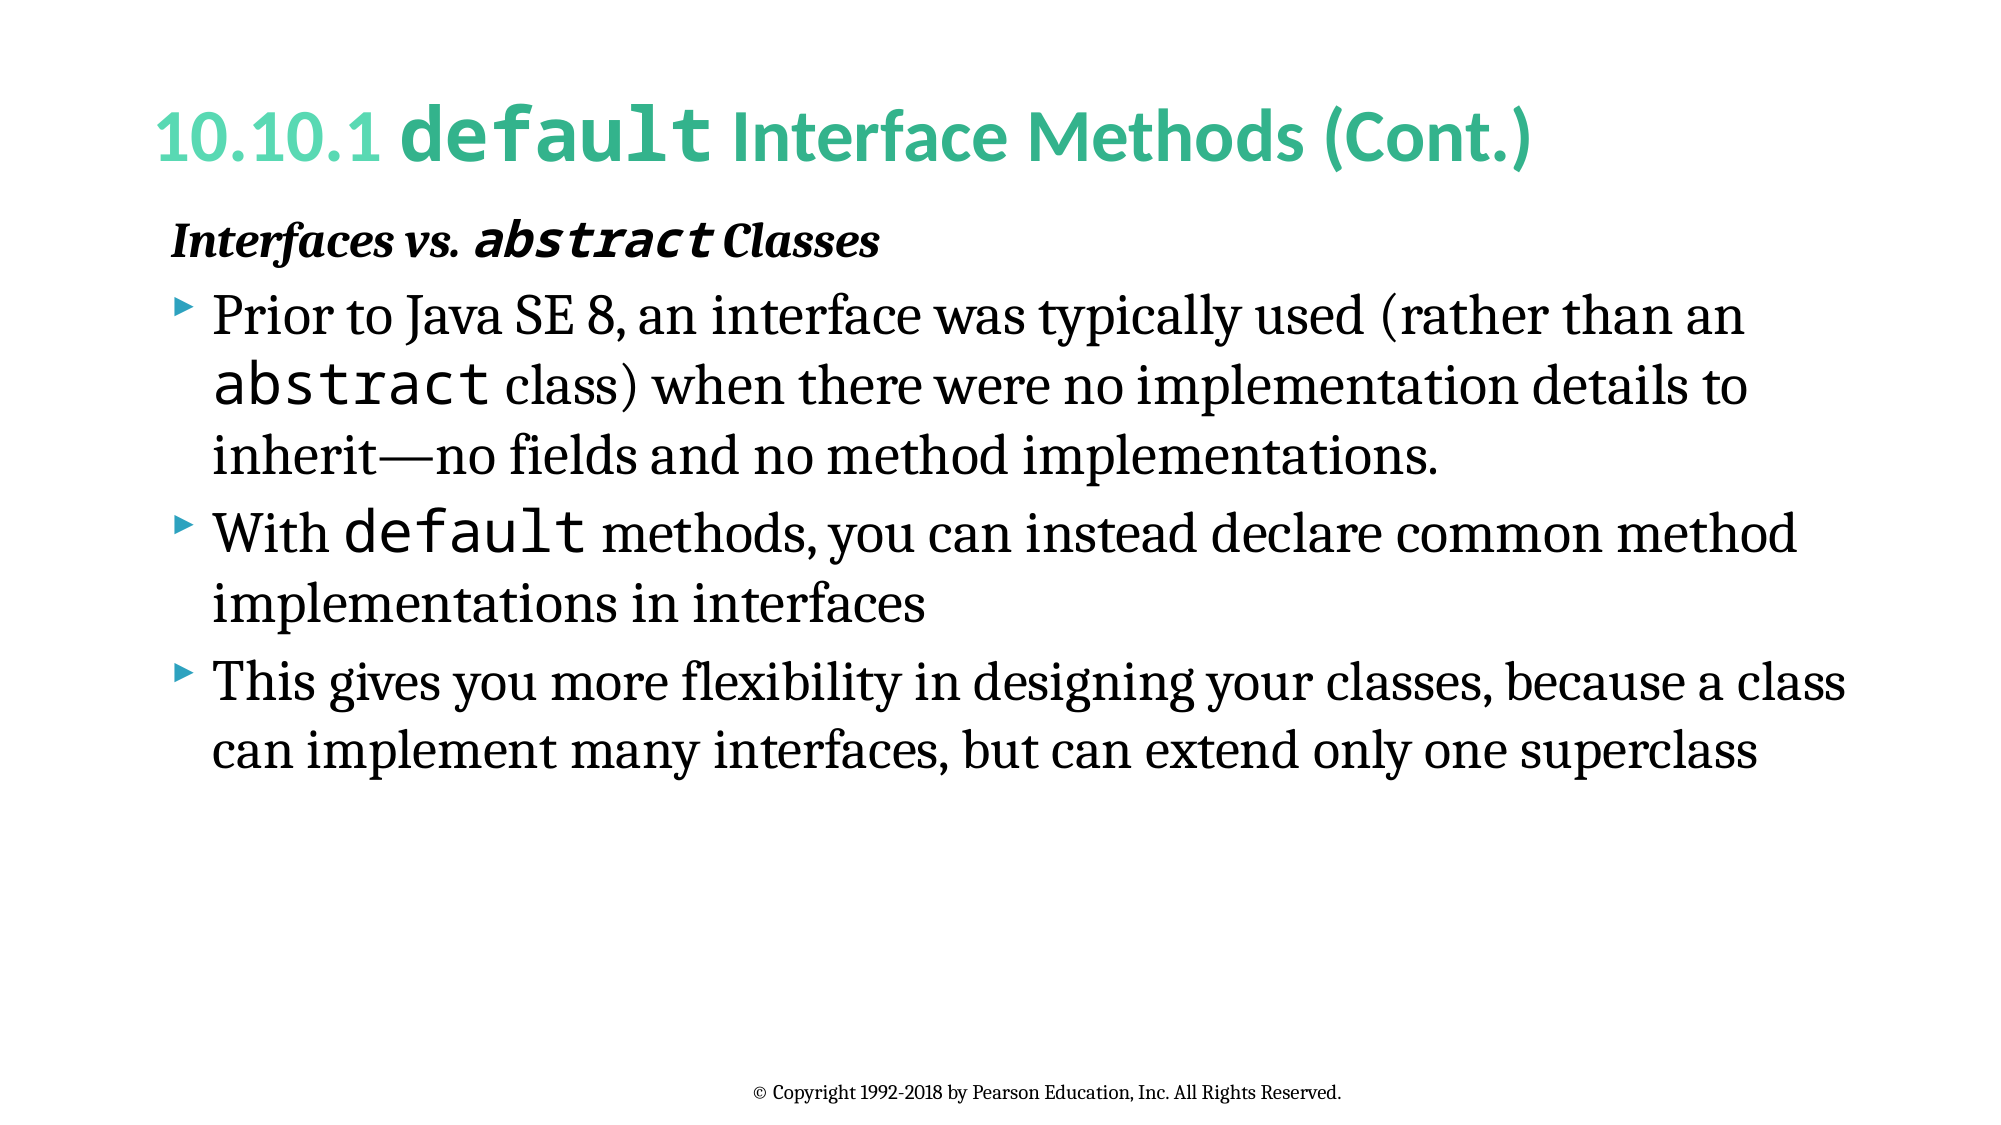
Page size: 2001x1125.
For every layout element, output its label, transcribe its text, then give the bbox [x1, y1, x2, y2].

list Interfaces vs. abstract Classes Prior to Java SE 8, an interface was typically used (rather than an abstract class) when there were no implementation details to inherit—no fields and no method implementations. With default methods, you can instead declare common method implementations in interfaces This gives you more flexibility in designing your classes, because a class can implement many interfaces, but can extend only one superclass [138, 200, 1892, 943]
title 10.10.1 default Interface Methods (Cont.) [138, 37, 1892, 200]
footer © Copyright 1992-2018 by Pearson Education, Inc. All Rights Reserved. [736, 1051, 1892, 1112]
